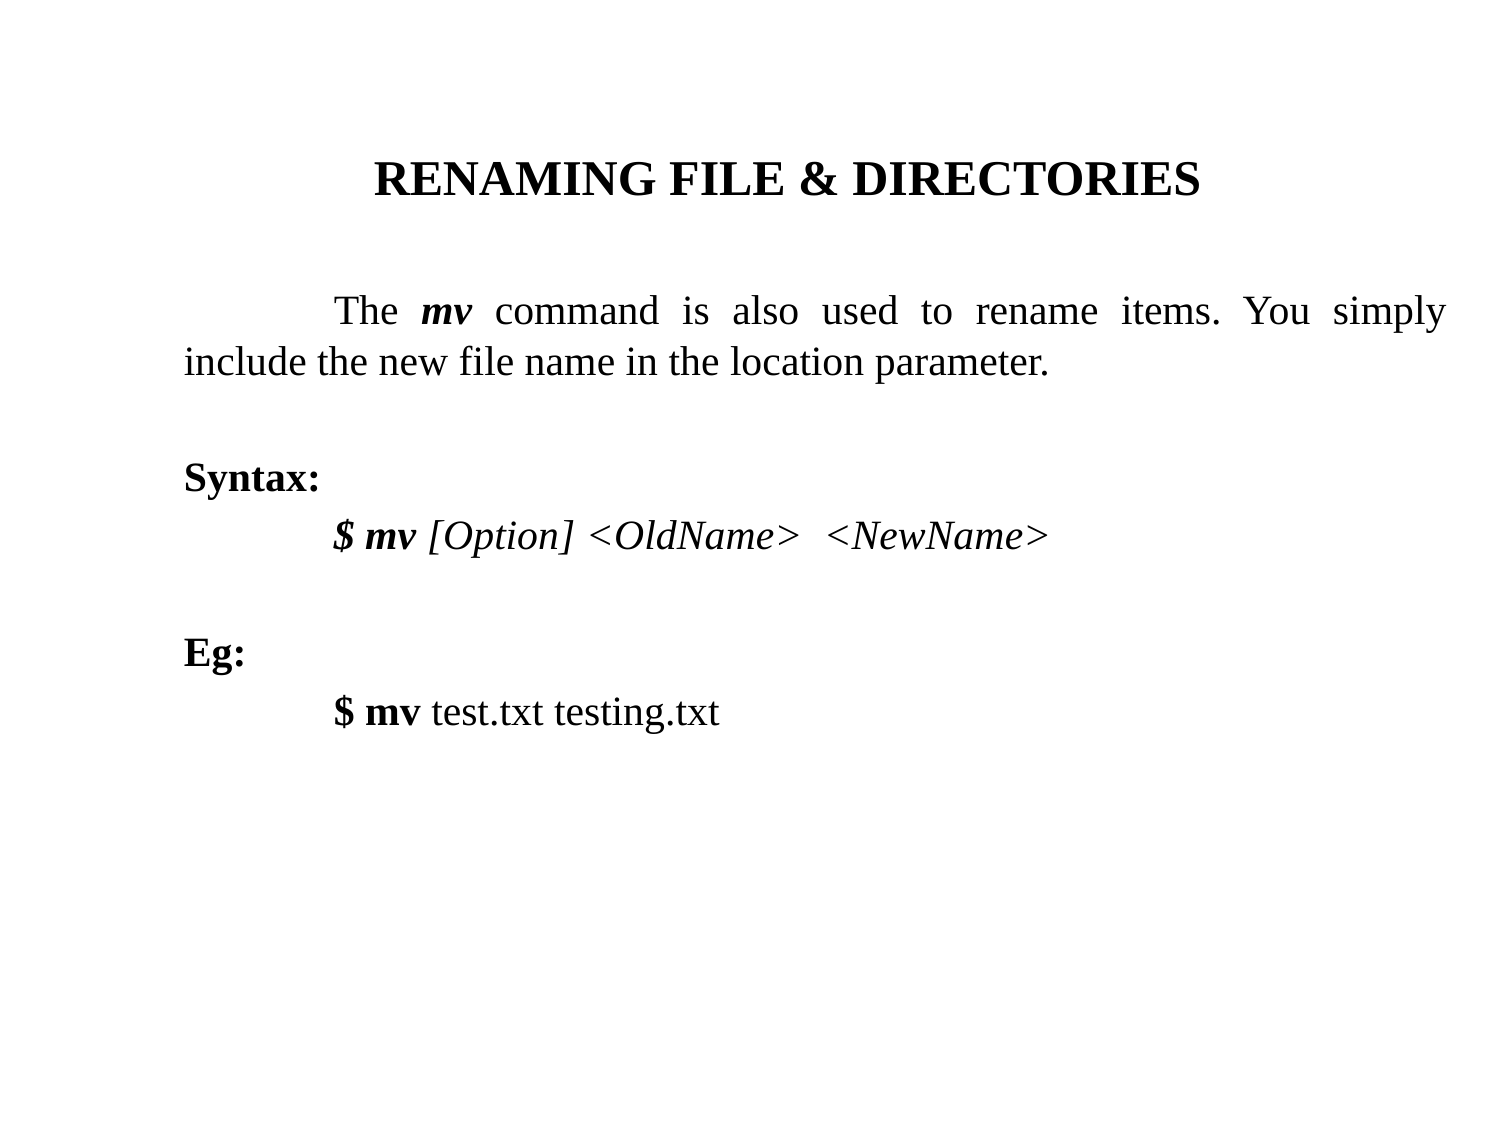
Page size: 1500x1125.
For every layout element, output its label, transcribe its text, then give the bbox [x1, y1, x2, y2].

list RENAMING FILE & DIRECTORIES The mv command is also used to rename items. You simply include the new file name in the location parameter. Syntax: $ mv [Option] <OldName> <NewName> Eg: $ mv test.txt testing.txt [112, 137, 1463, 1005]
